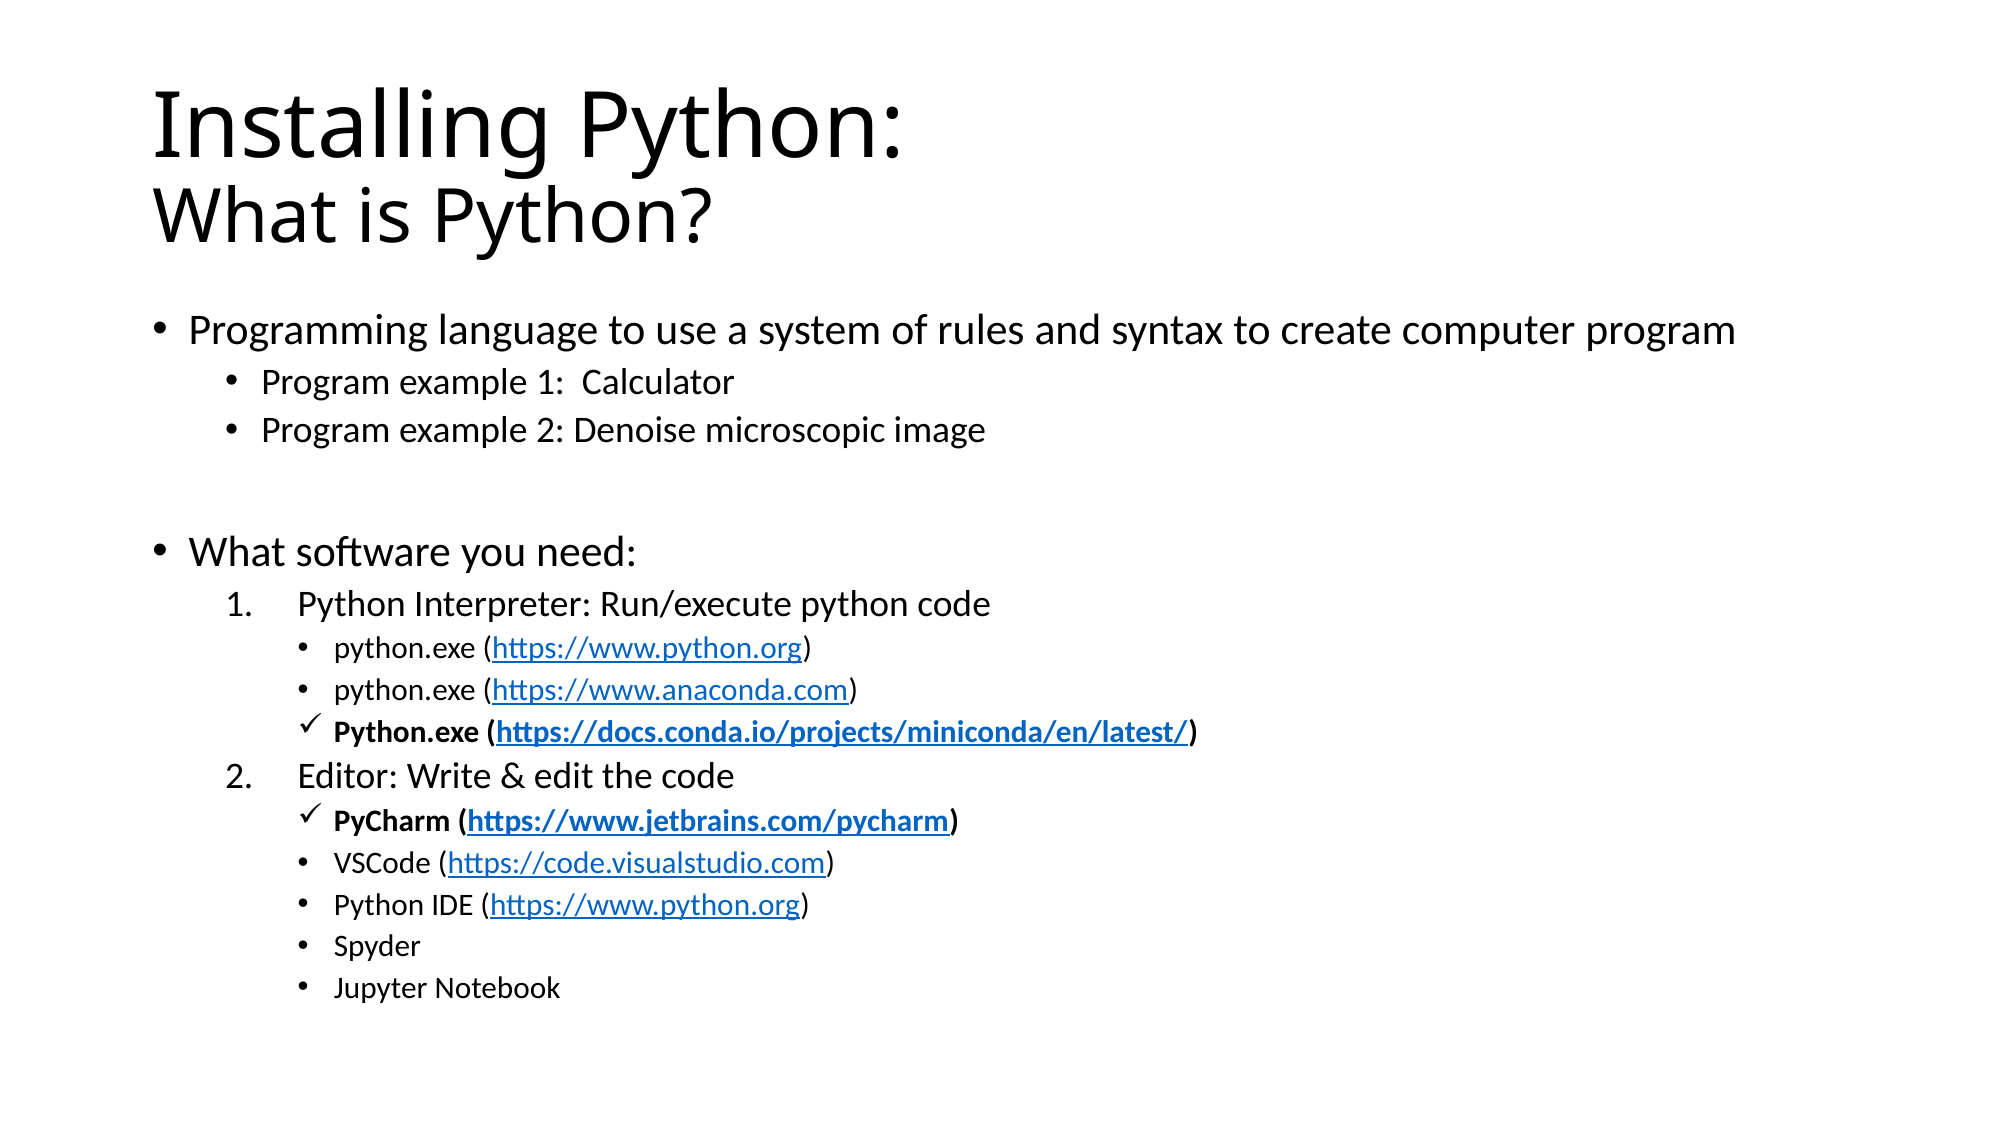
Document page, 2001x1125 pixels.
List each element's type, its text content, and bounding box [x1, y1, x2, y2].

list Programming language to use a system of rules and syntax to create computer program Program example 1: Calculator Program example 2: Denoise microscopic image What software you need: Python Interpreter: Run/execute python code python.exe (https://www.python.org) python.exe (https://www.anaconda.com) Python.exe (https://docs.conda.io/projects/miniconda/en/latest/) Editor: Write & edit the code PyCharm (https://www.jetbrains.com/pycharm) VSCode (https://code.visualstudio.com) Python IDE (https://www.python.org) Spyder Jupyter Notebook [137, 299, 1863, 1014]
title Installing Python: What is Python? [137, 59, 1863, 278]
